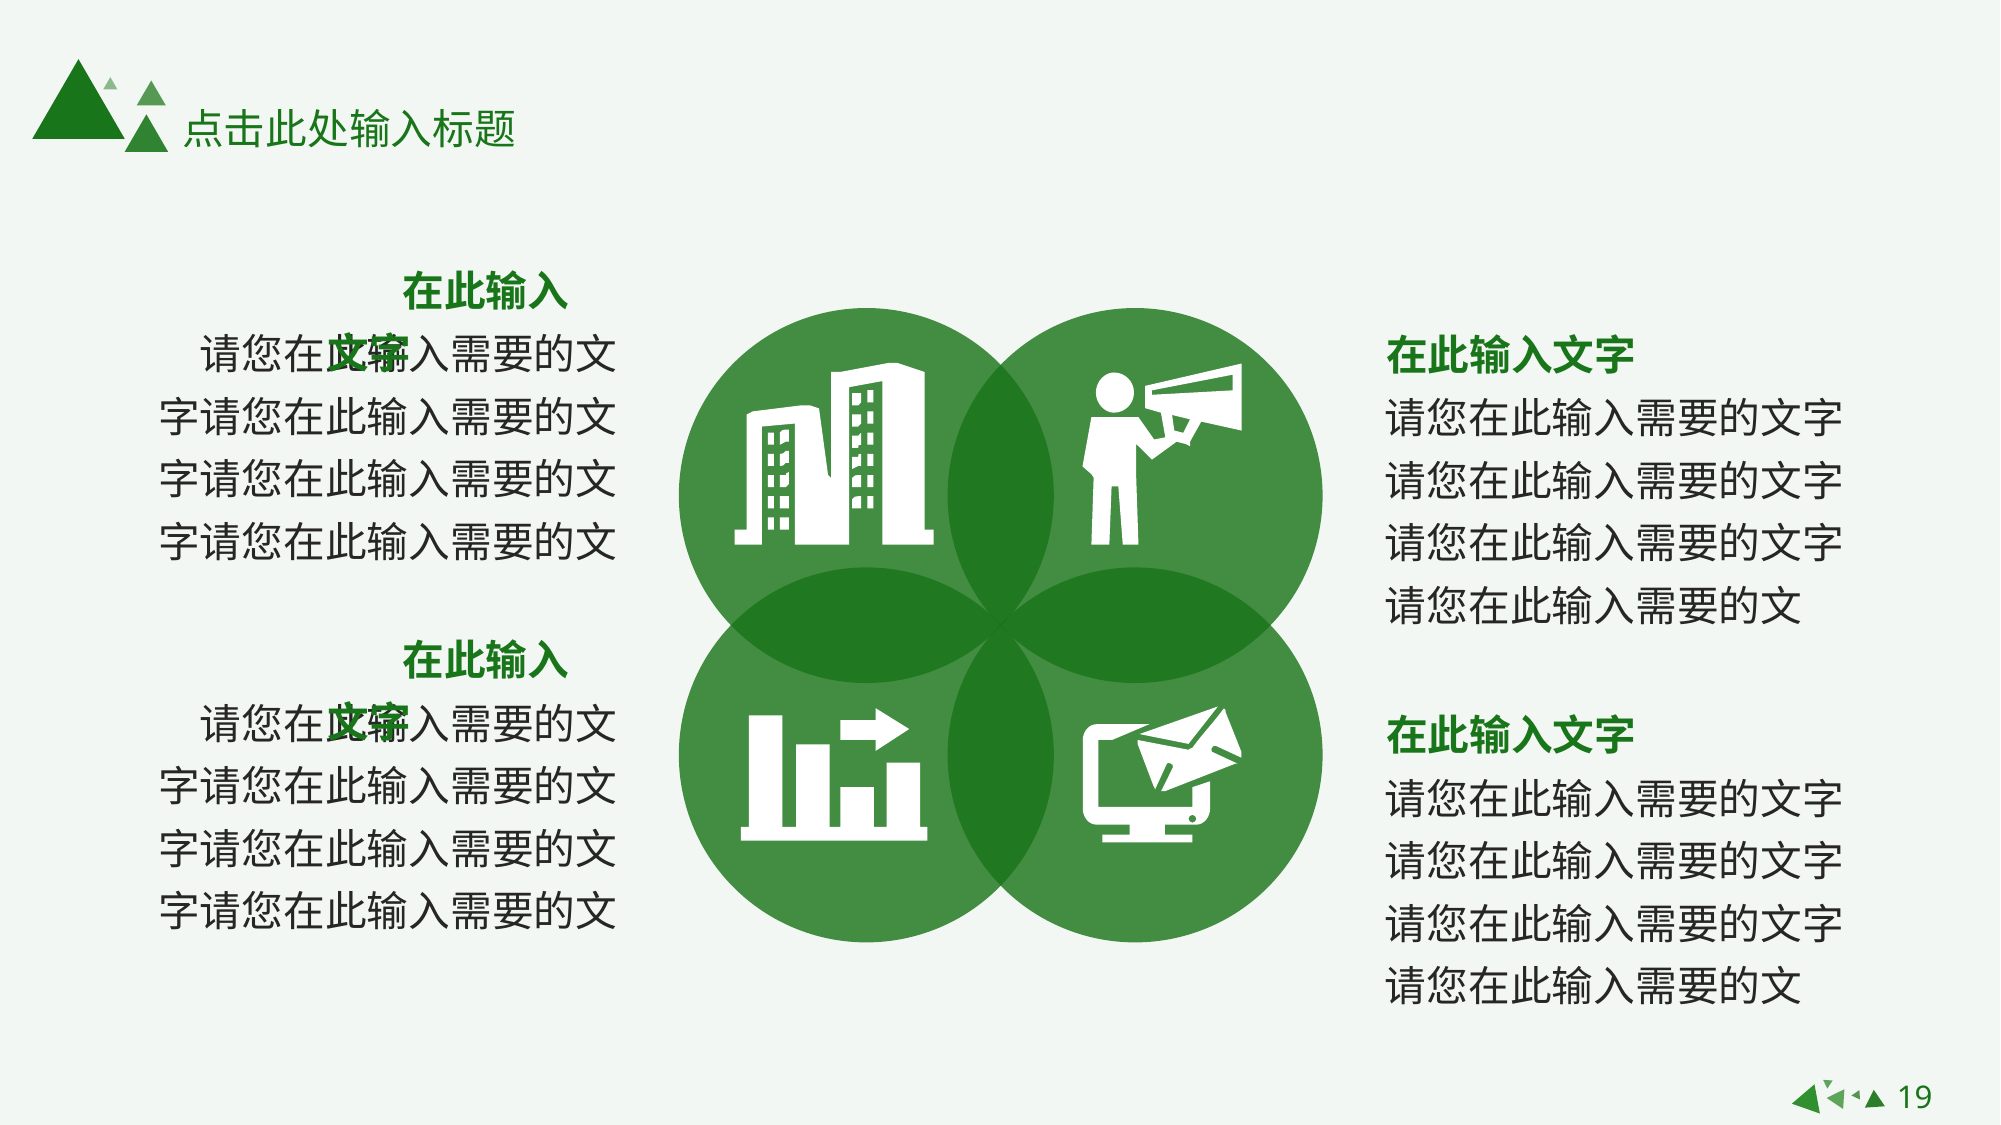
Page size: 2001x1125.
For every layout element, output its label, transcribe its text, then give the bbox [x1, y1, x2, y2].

text_box [946, 306, 1324, 625]
text_box 19 [1864, 1070, 1966, 1123]
text_box [1826, 1089, 1845, 1109]
text_box 请您在此输入需要的文字请您在此输入需要的文字请您在此输入需要的文字请您在此输入需要的文 [108, 308, 632, 573]
text_box [1139, 706, 1218, 744]
text_box [840, 708, 910, 751]
text_box [946, 566, 1324, 944]
text_box [136, 80, 166, 106]
text_box [677, 306, 1001, 625]
text_box [32, 59, 125, 139]
text_box [1791, 1084, 1820, 1114]
text_box [1851, 1090, 1861, 1100]
text_box [1823, 1079, 1833, 1089]
text_box 在此输入文字 [312, 613, 593, 692]
text_box 点击此处输入标题 [167, 95, 531, 160]
text_box [740, 715, 928, 841]
text_box 请您在此输入需要的文字请您在此输入需要的文字请您在此输入需要的文字请您在此输入需要的文 [108, 677, 632, 943]
text_box [677, 566, 1000, 944]
text_box [124, 114, 169, 152]
text_box [1137, 708, 1242, 792]
text_box [734, 362, 934, 545]
text_box 在此输入文字 [1371, 688, 1652, 767]
text_box [1082, 363, 1242, 545]
text_box 请您在此输入需要的文字请您在此输入需要的文字请您在此输入需要的文字请您在此输入需要的文 [1370, 752, 1894, 1018]
text_box [103, 77, 118, 90]
text_box 在此输入文字 [312, 244, 593, 322]
text_box [1082, 724, 1211, 843]
text_box 在此输入文字 [1371, 308, 1652, 386]
text_box 请您在此输入需要的文字请您在此输入需要的文字请您在此输入需要的文字请您在此输入需要的文 [1370, 372, 1894, 637]
